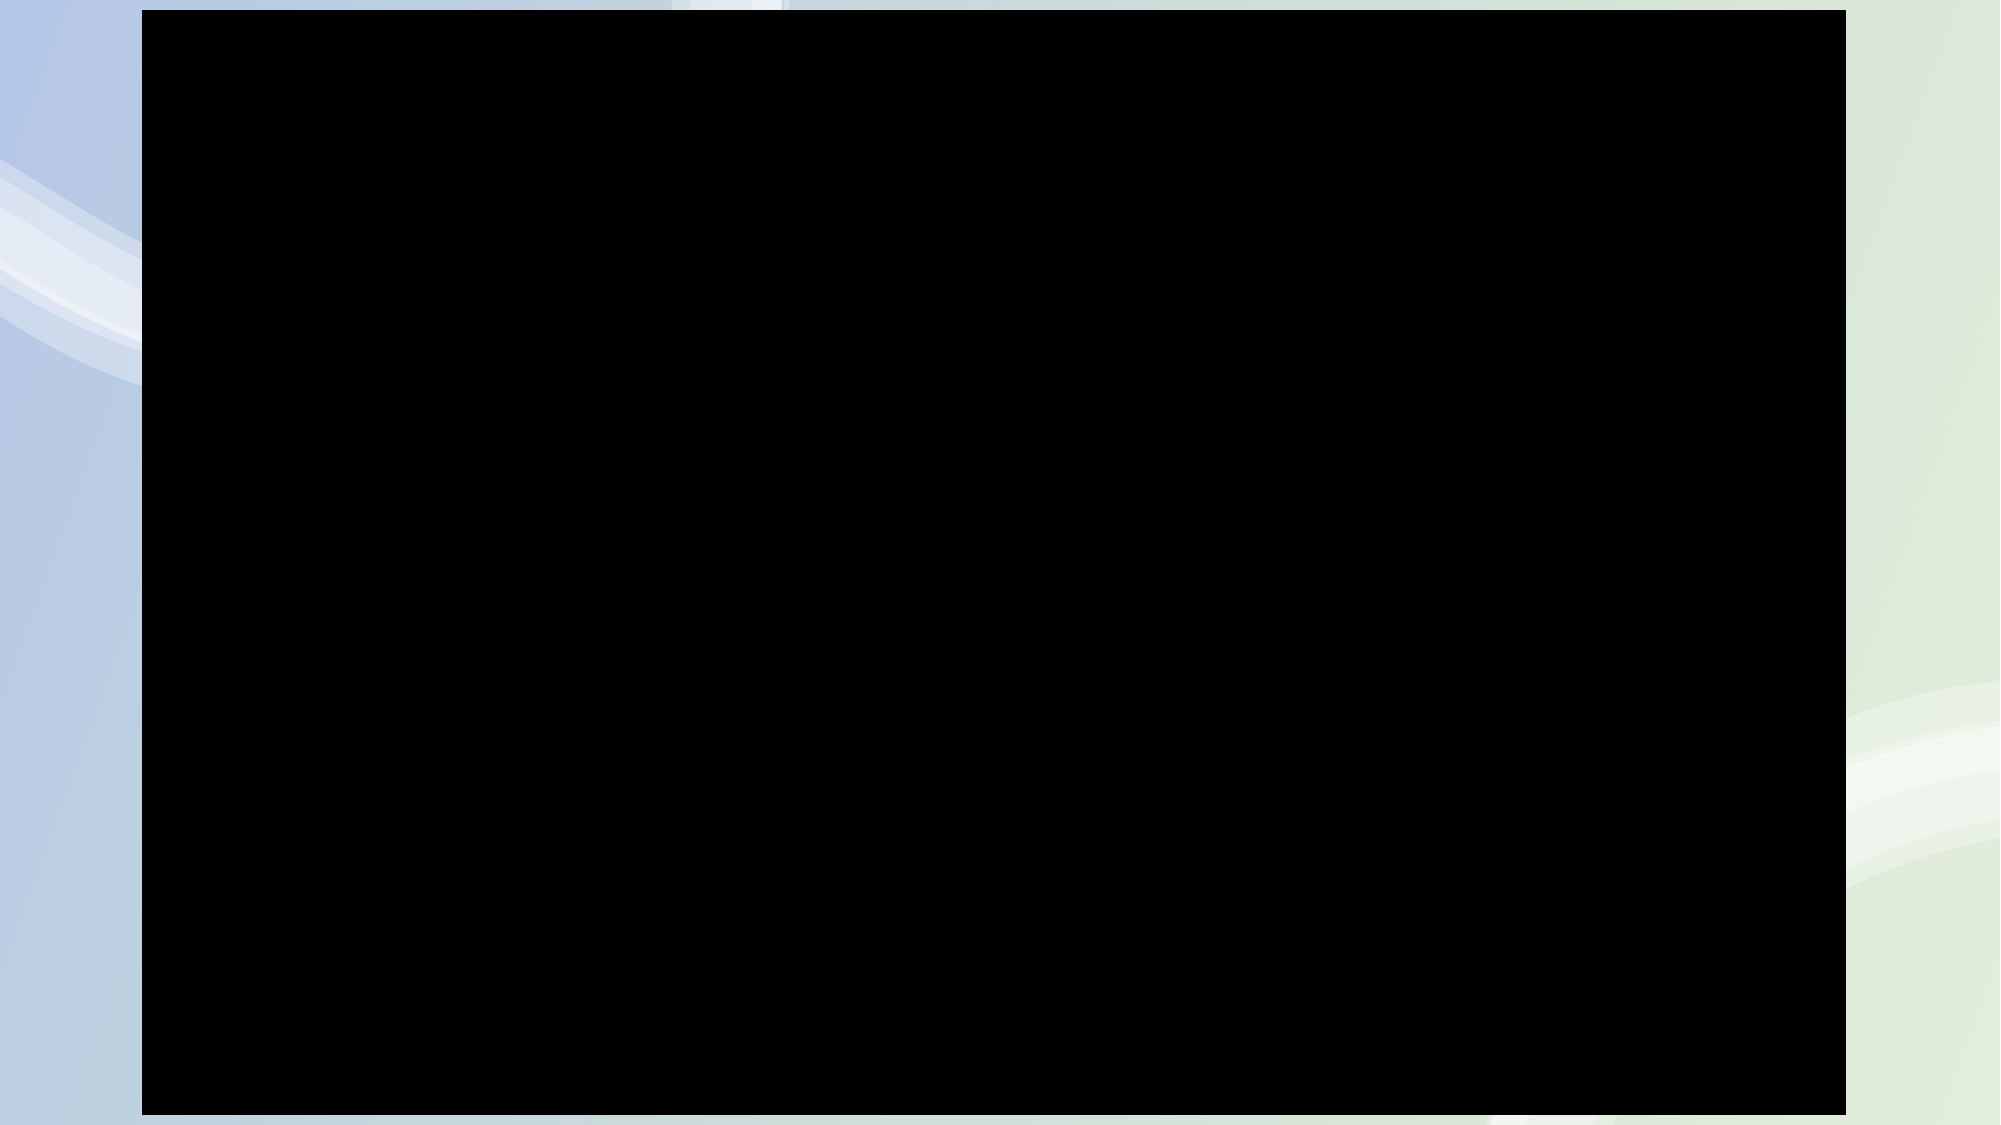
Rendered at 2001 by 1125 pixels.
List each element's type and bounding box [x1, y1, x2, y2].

text_box [141, 9, 1846, 1116]
text_box [0, 407, 1485, 1125]
text_box [1485, 680, 2000, 1125]
text_box [790, 0, 2000, 680]
text_box [0, 0, 790, 407]
